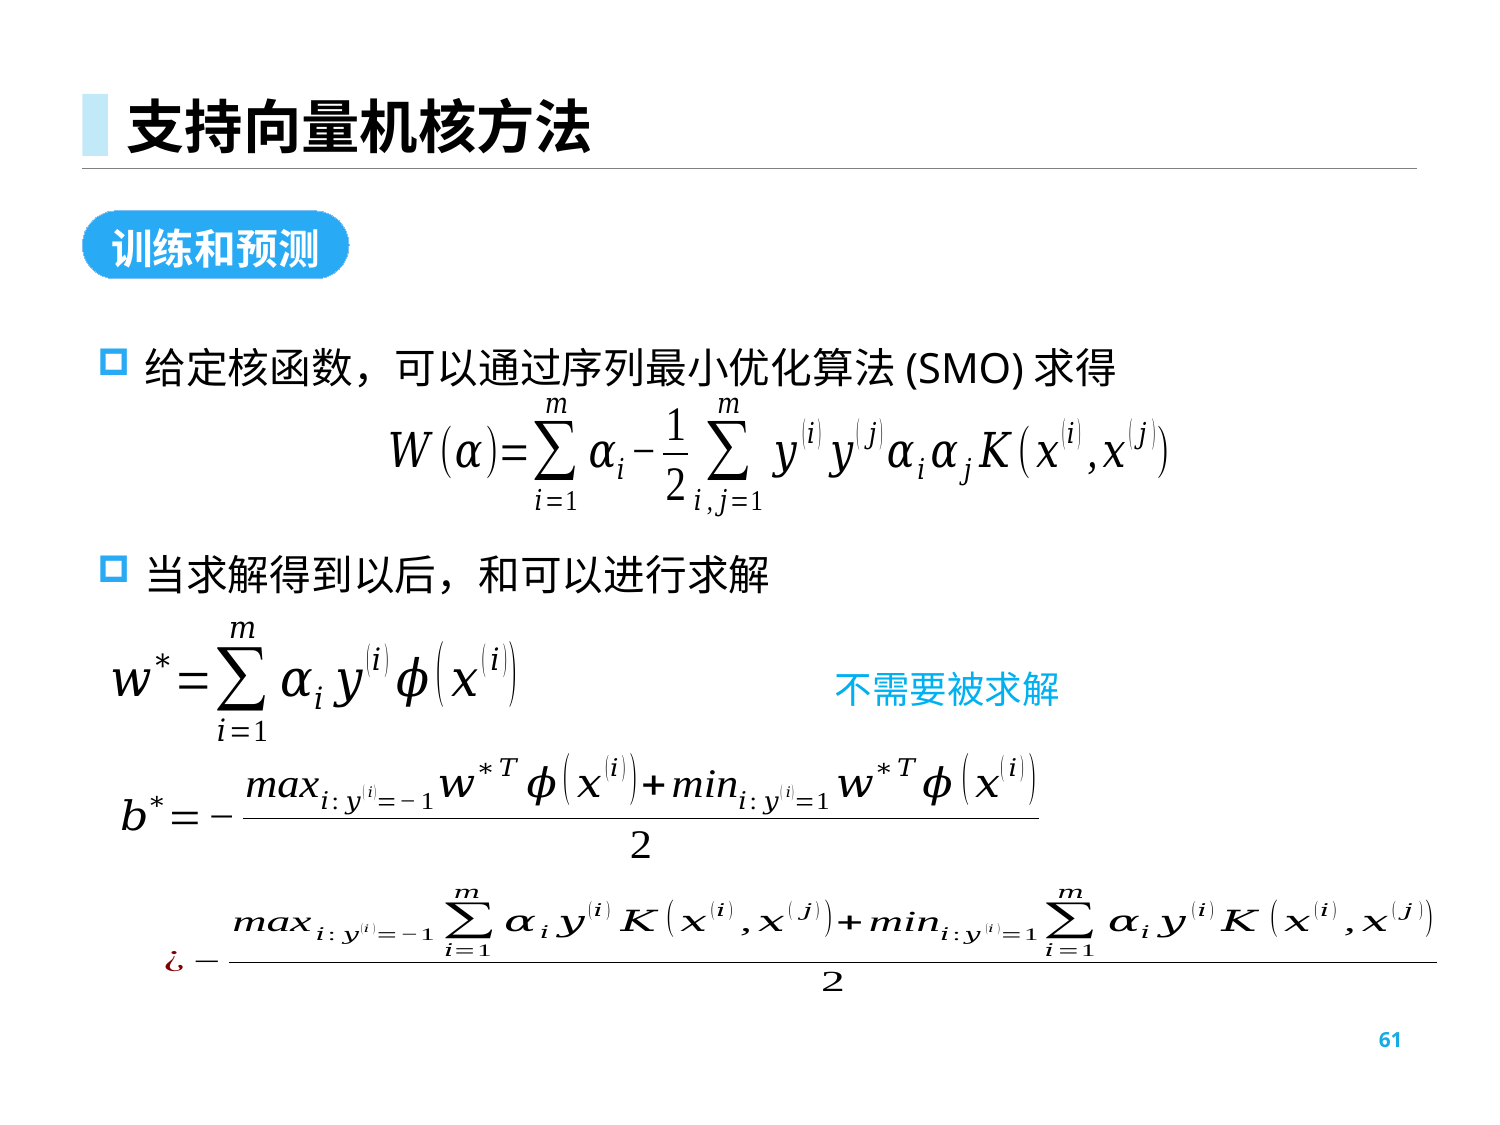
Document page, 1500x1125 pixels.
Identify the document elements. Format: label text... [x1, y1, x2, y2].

slide_number 61 [1059, 1023, 1418, 1058]
text_box 训练和预测 [82, 210, 350, 279]
title 支持向量机核方法 [111, 0, 1447, 169]
